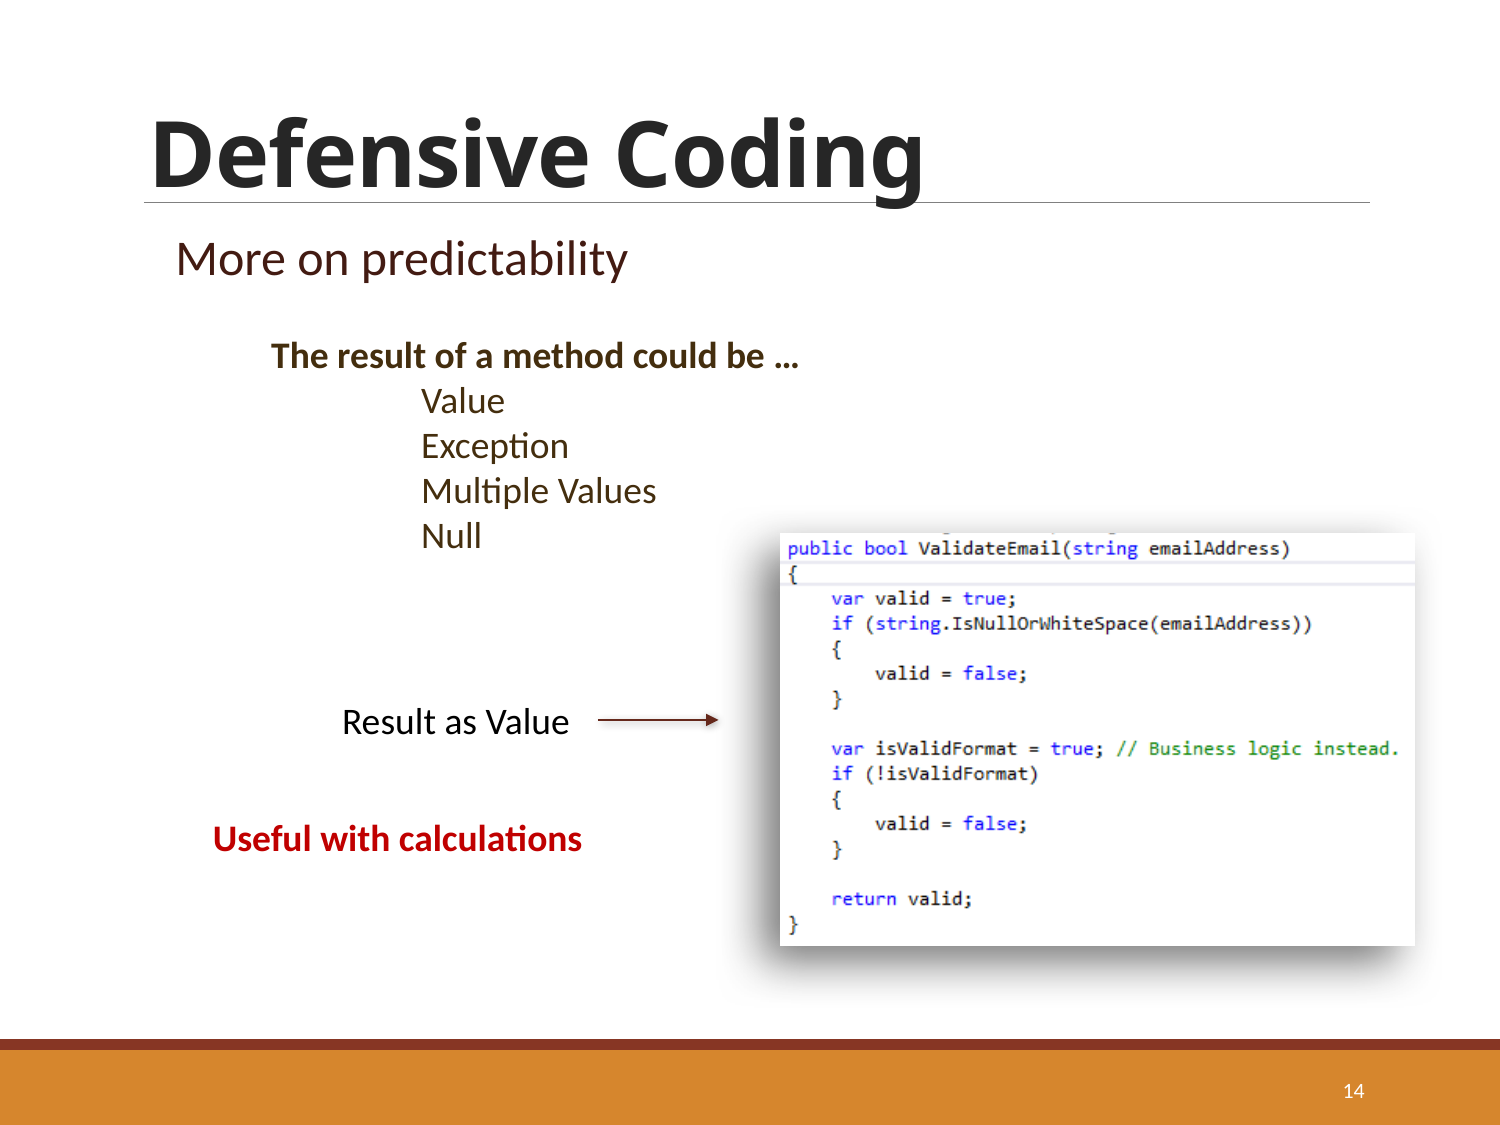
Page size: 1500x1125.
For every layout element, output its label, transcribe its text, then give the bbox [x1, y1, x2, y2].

text_box More on predictability [160, 217, 1341, 293]
text_box Result as Value [327, 689, 585, 750]
picture [779, 532, 1416, 947]
text_box The result of a method could be … Value Exception Multiple Values Null [256, 323, 1244, 564]
text_box Useful with calculations [198, 806, 617, 866]
title Defensive Coding [133, 54, 1372, 214]
slide_number 14 [1218, 1059, 1380, 1120]
